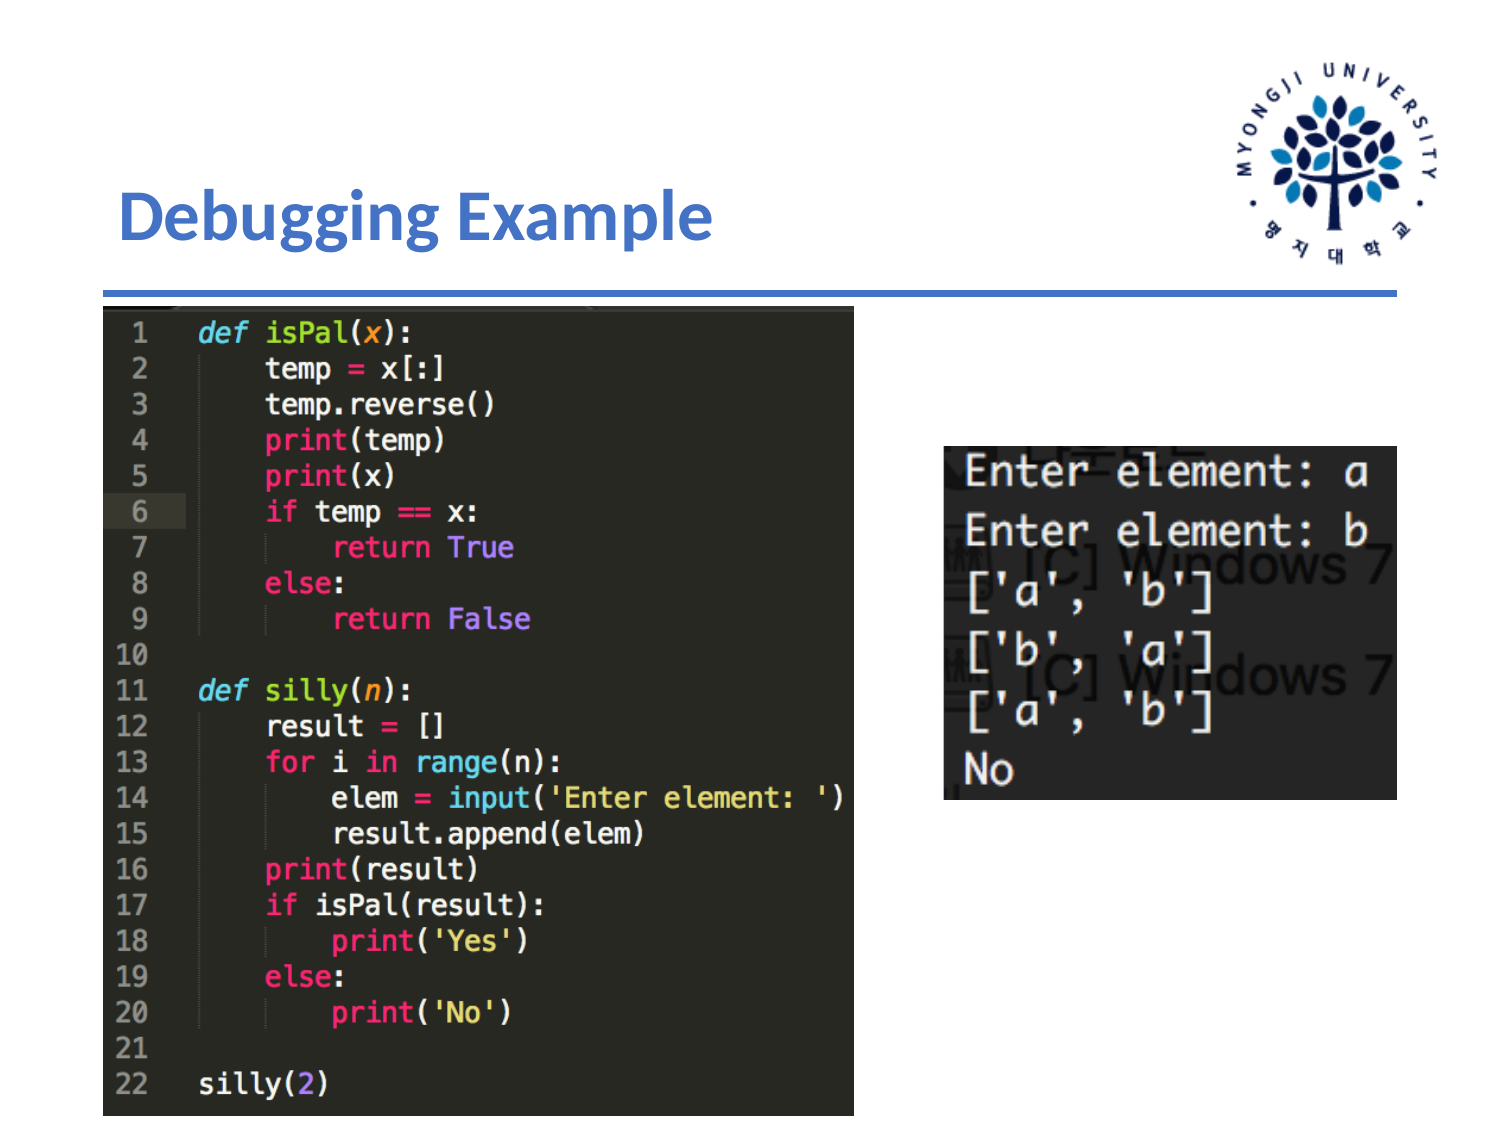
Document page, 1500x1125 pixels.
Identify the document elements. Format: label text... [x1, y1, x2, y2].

picture [103, 306, 854, 1116]
picture [1214, 41, 1465, 295]
picture [943, 446, 1397, 800]
title Debugging Example [103, 107, 1397, 326]
